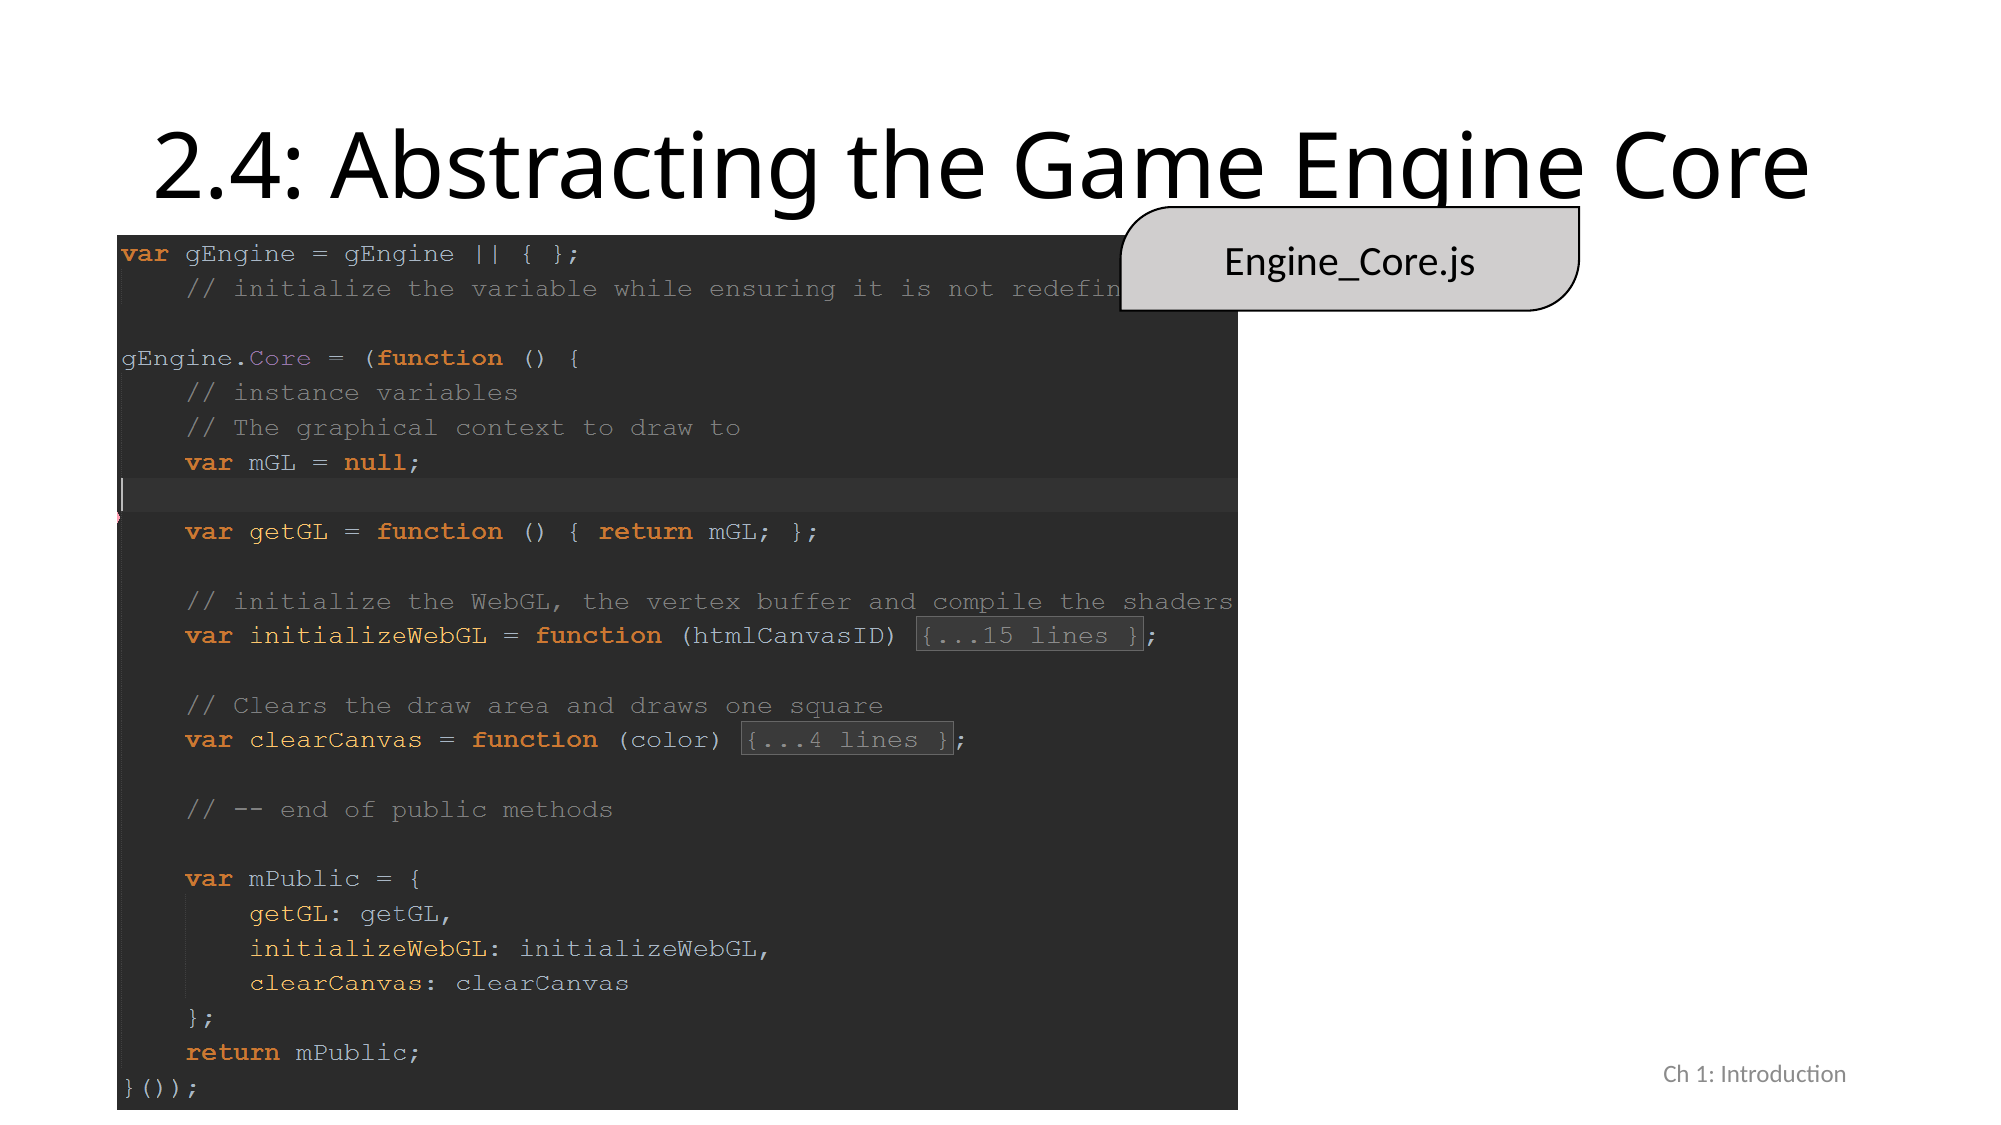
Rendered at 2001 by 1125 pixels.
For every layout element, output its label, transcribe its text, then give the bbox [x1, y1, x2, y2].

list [117, 235, 1238, 1110]
title 2.4: Abstracting the Game Engine Core [137, 59, 1863, 278]
text_box Engine_Core.js [1125, 206, 1581, 312]
